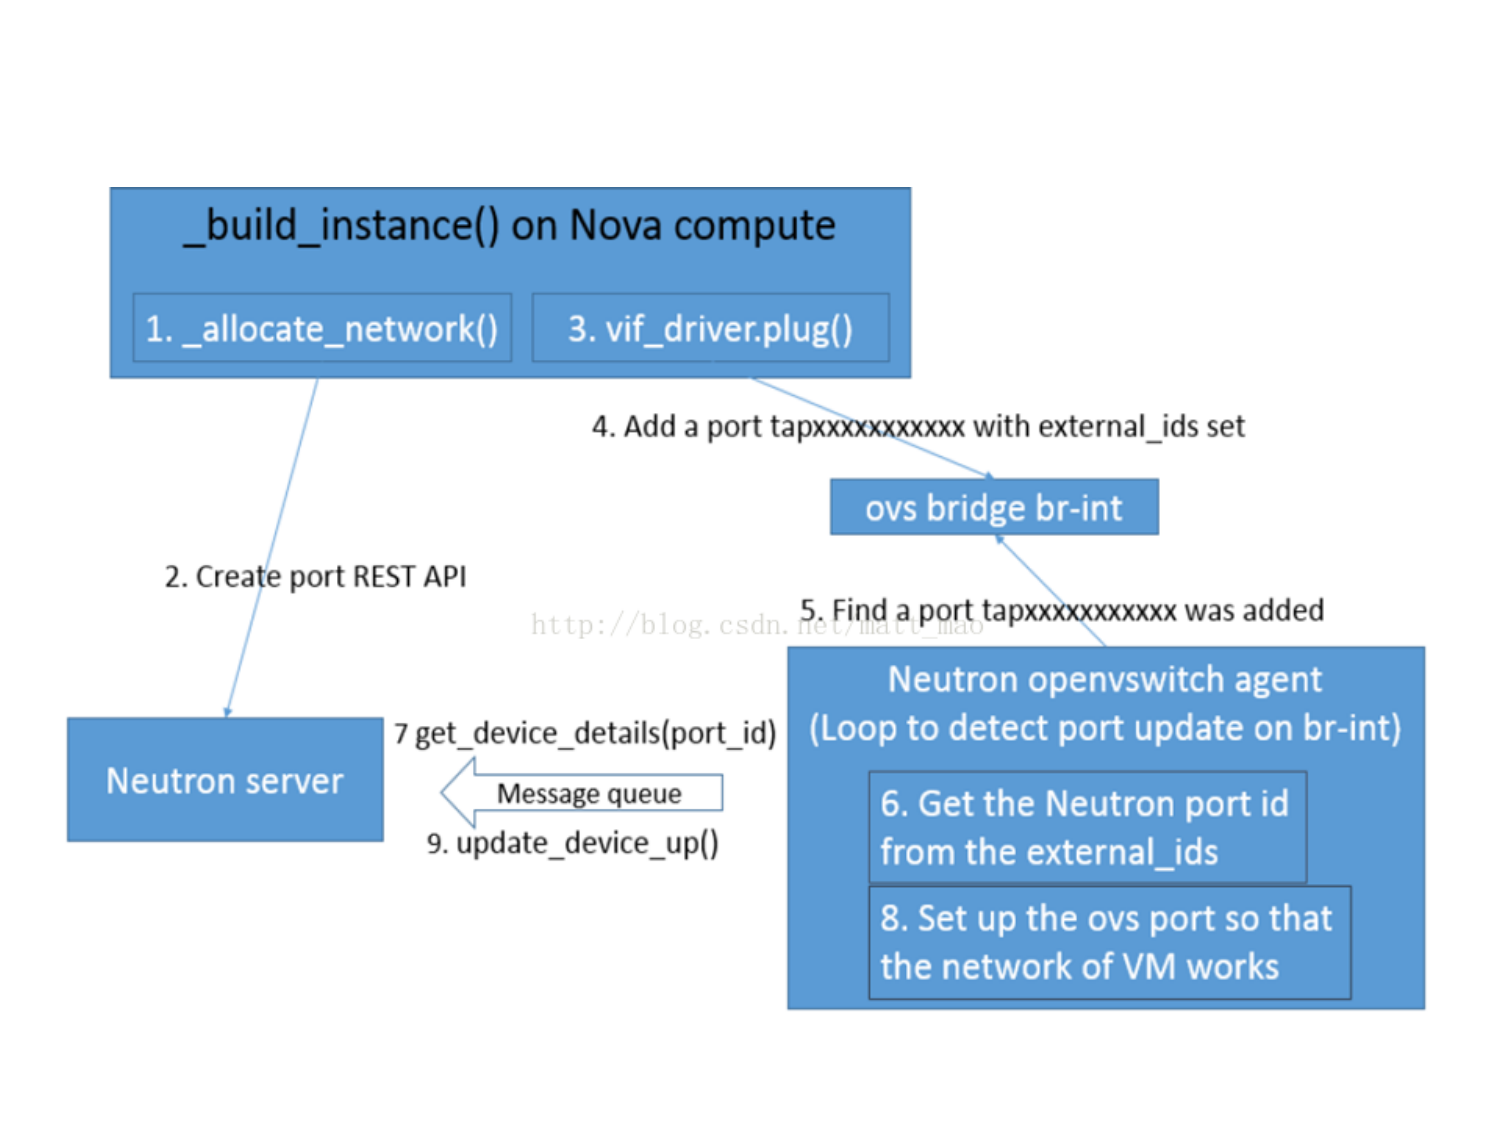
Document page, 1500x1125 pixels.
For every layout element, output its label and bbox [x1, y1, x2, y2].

picture [49, 187, 1438, 1030]
